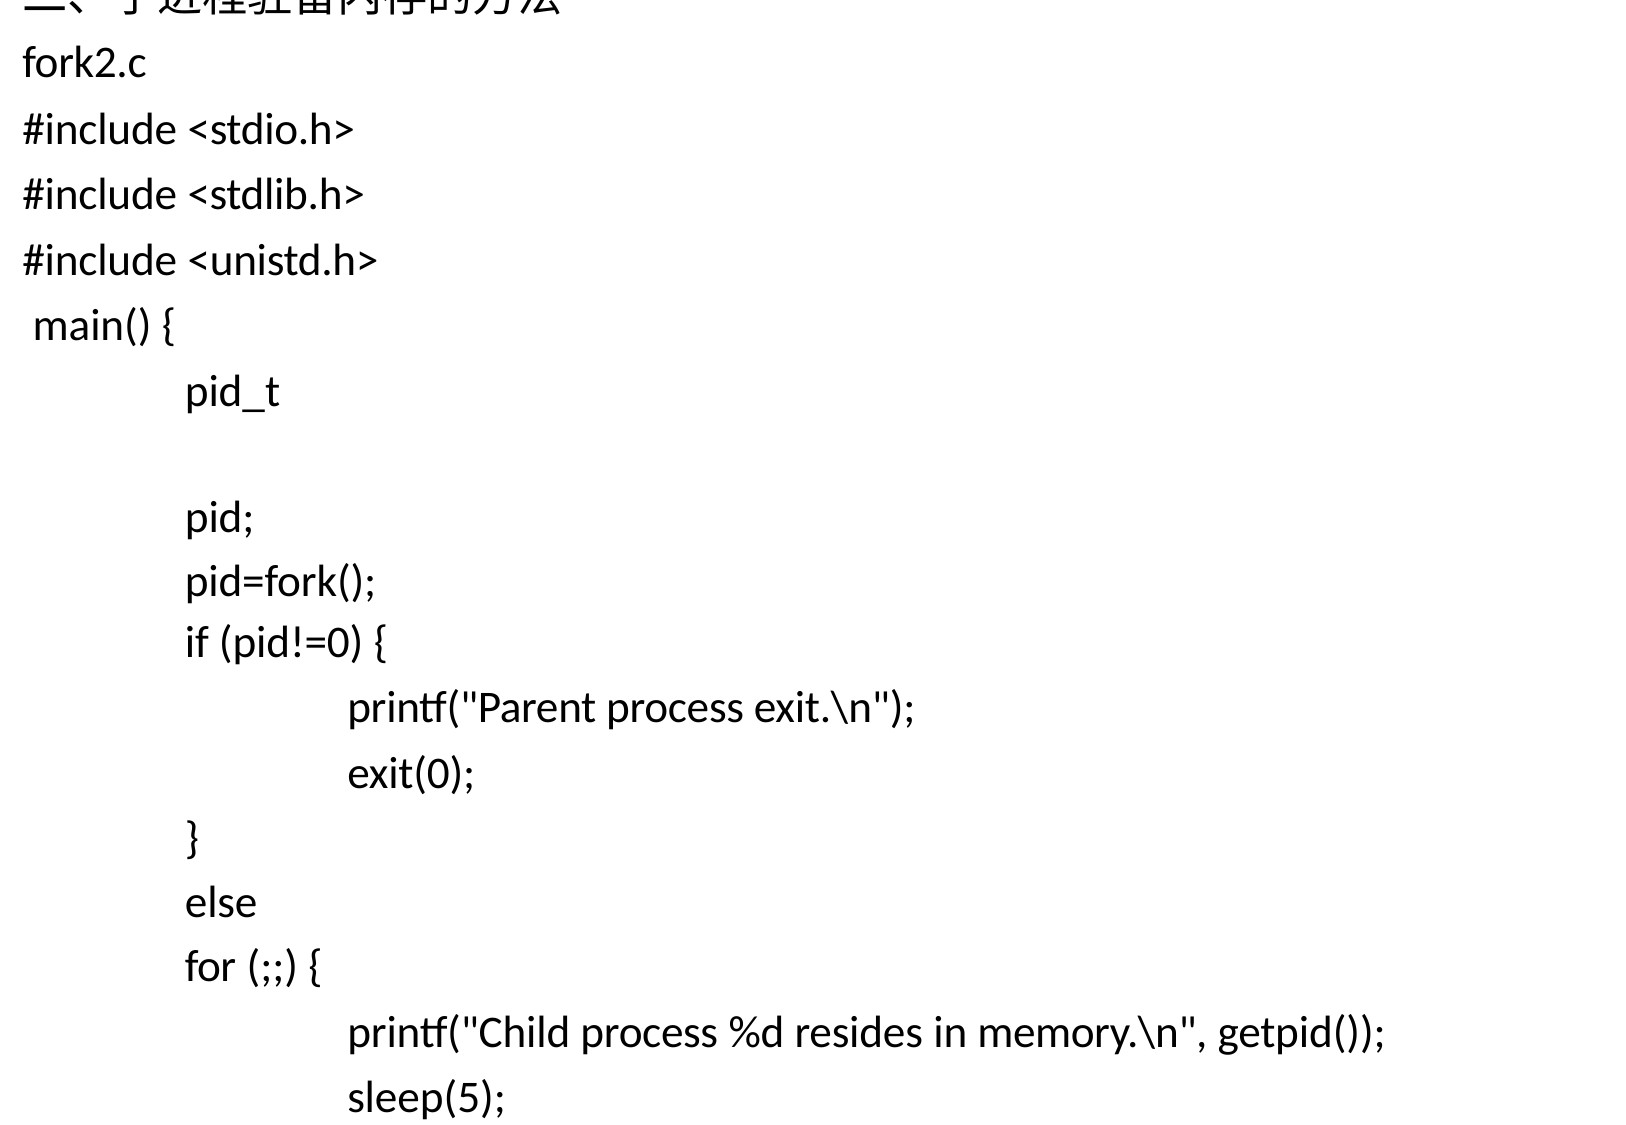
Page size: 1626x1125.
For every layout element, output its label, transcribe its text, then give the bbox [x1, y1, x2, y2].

text_box 二、子进程驻留内存的方法 fork2.c #include <stdio.h> #include <stdlib.h> #include <unistd.h> main() { pid_t pid; pid=fork(); if (pid!=0) { printf("Parent process exit.\n"); exit(0); } else for (;;) { printf("Child process %d resides in memory.\n", getpid()); sleep(5); } } [20, 0, 1401, 1125]
